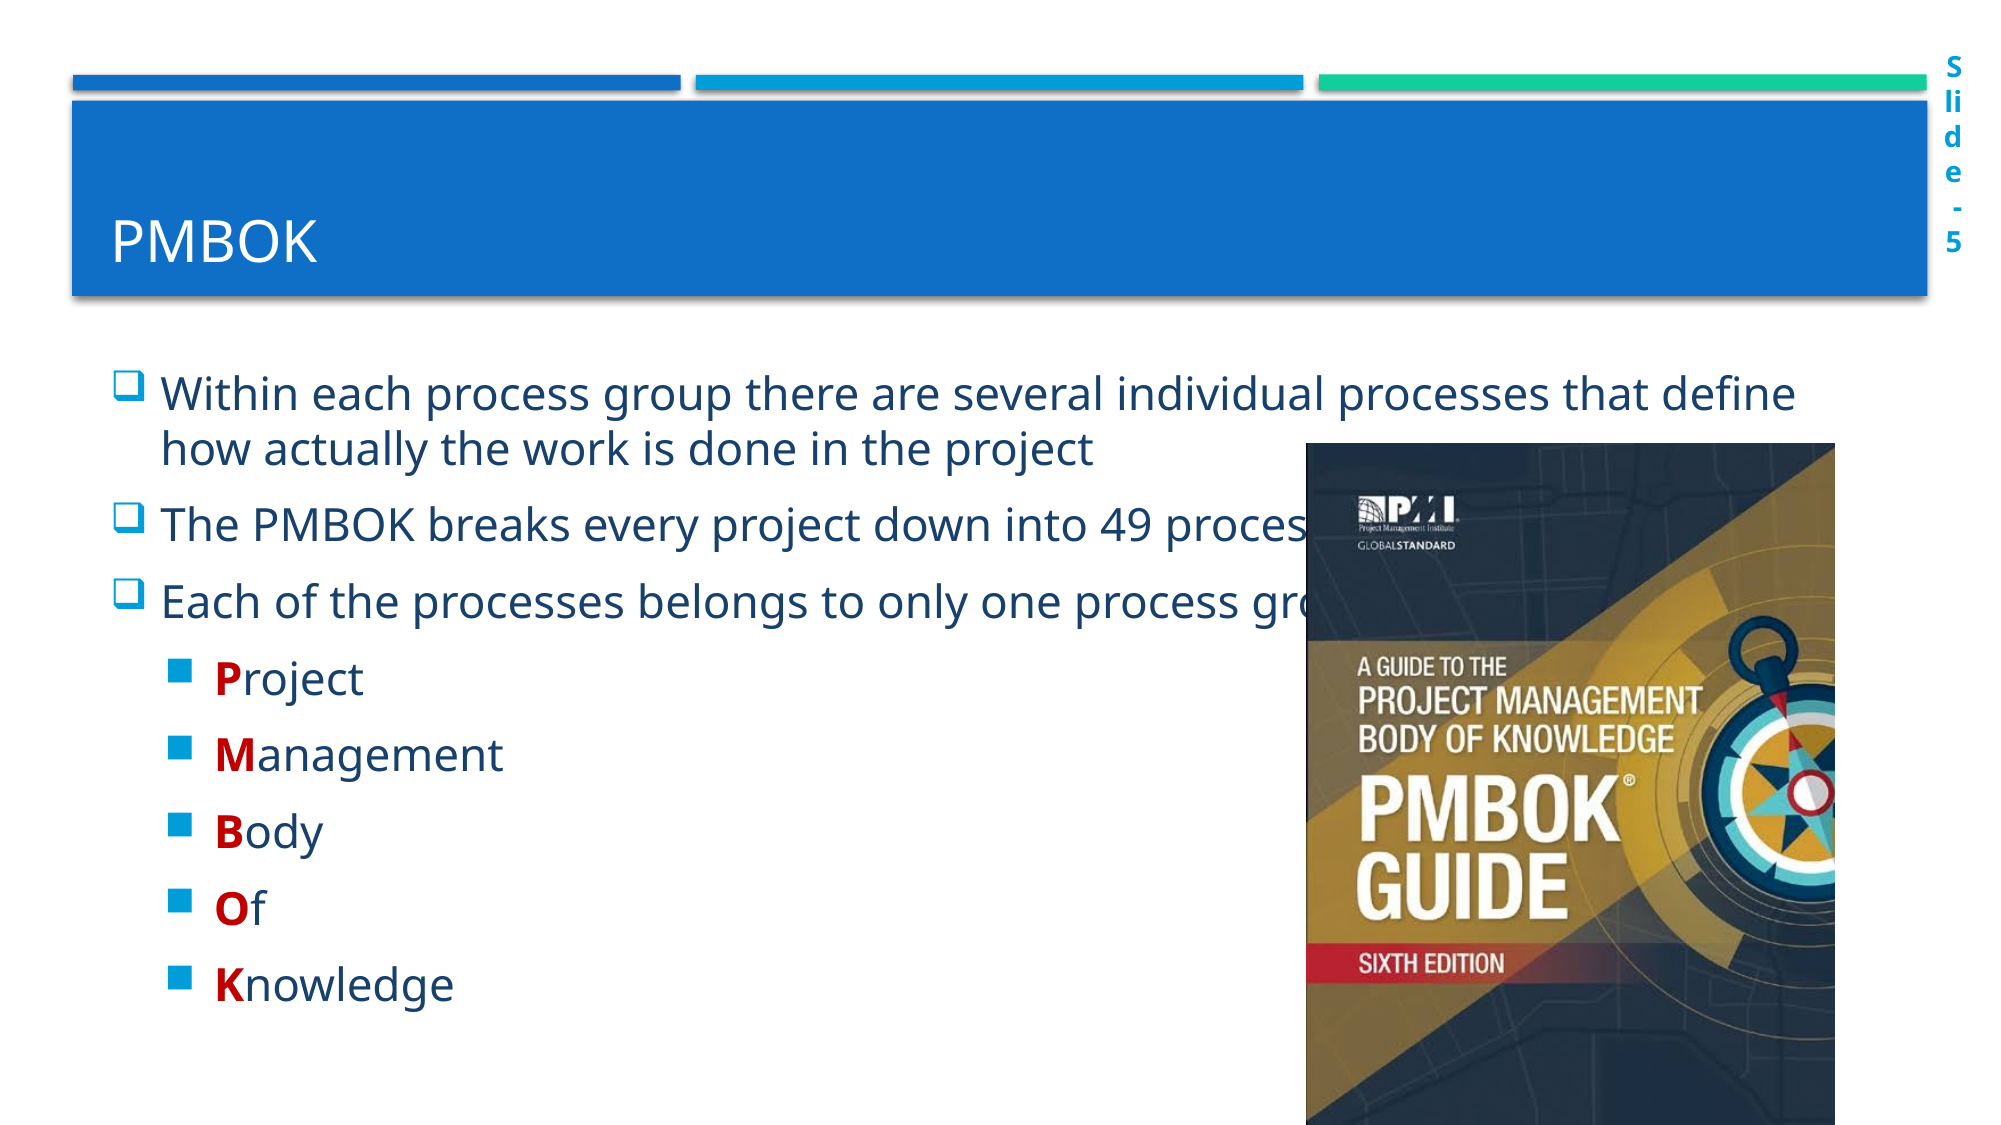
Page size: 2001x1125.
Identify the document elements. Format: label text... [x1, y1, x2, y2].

list Within each process group there are several individual processes that define how actually the work is done in the project The PMBOK breaks every project down into 49 processes Each of the processes belongs to only one process groups Project Management Body Of Knowledge [95, 327, 1894, 1048]
title pmbok [95, 115, 1905, 282]
slide_number Slide-5 [1930, 99, 1970, 212]
picture [1305, 443, 1835, 1125]
